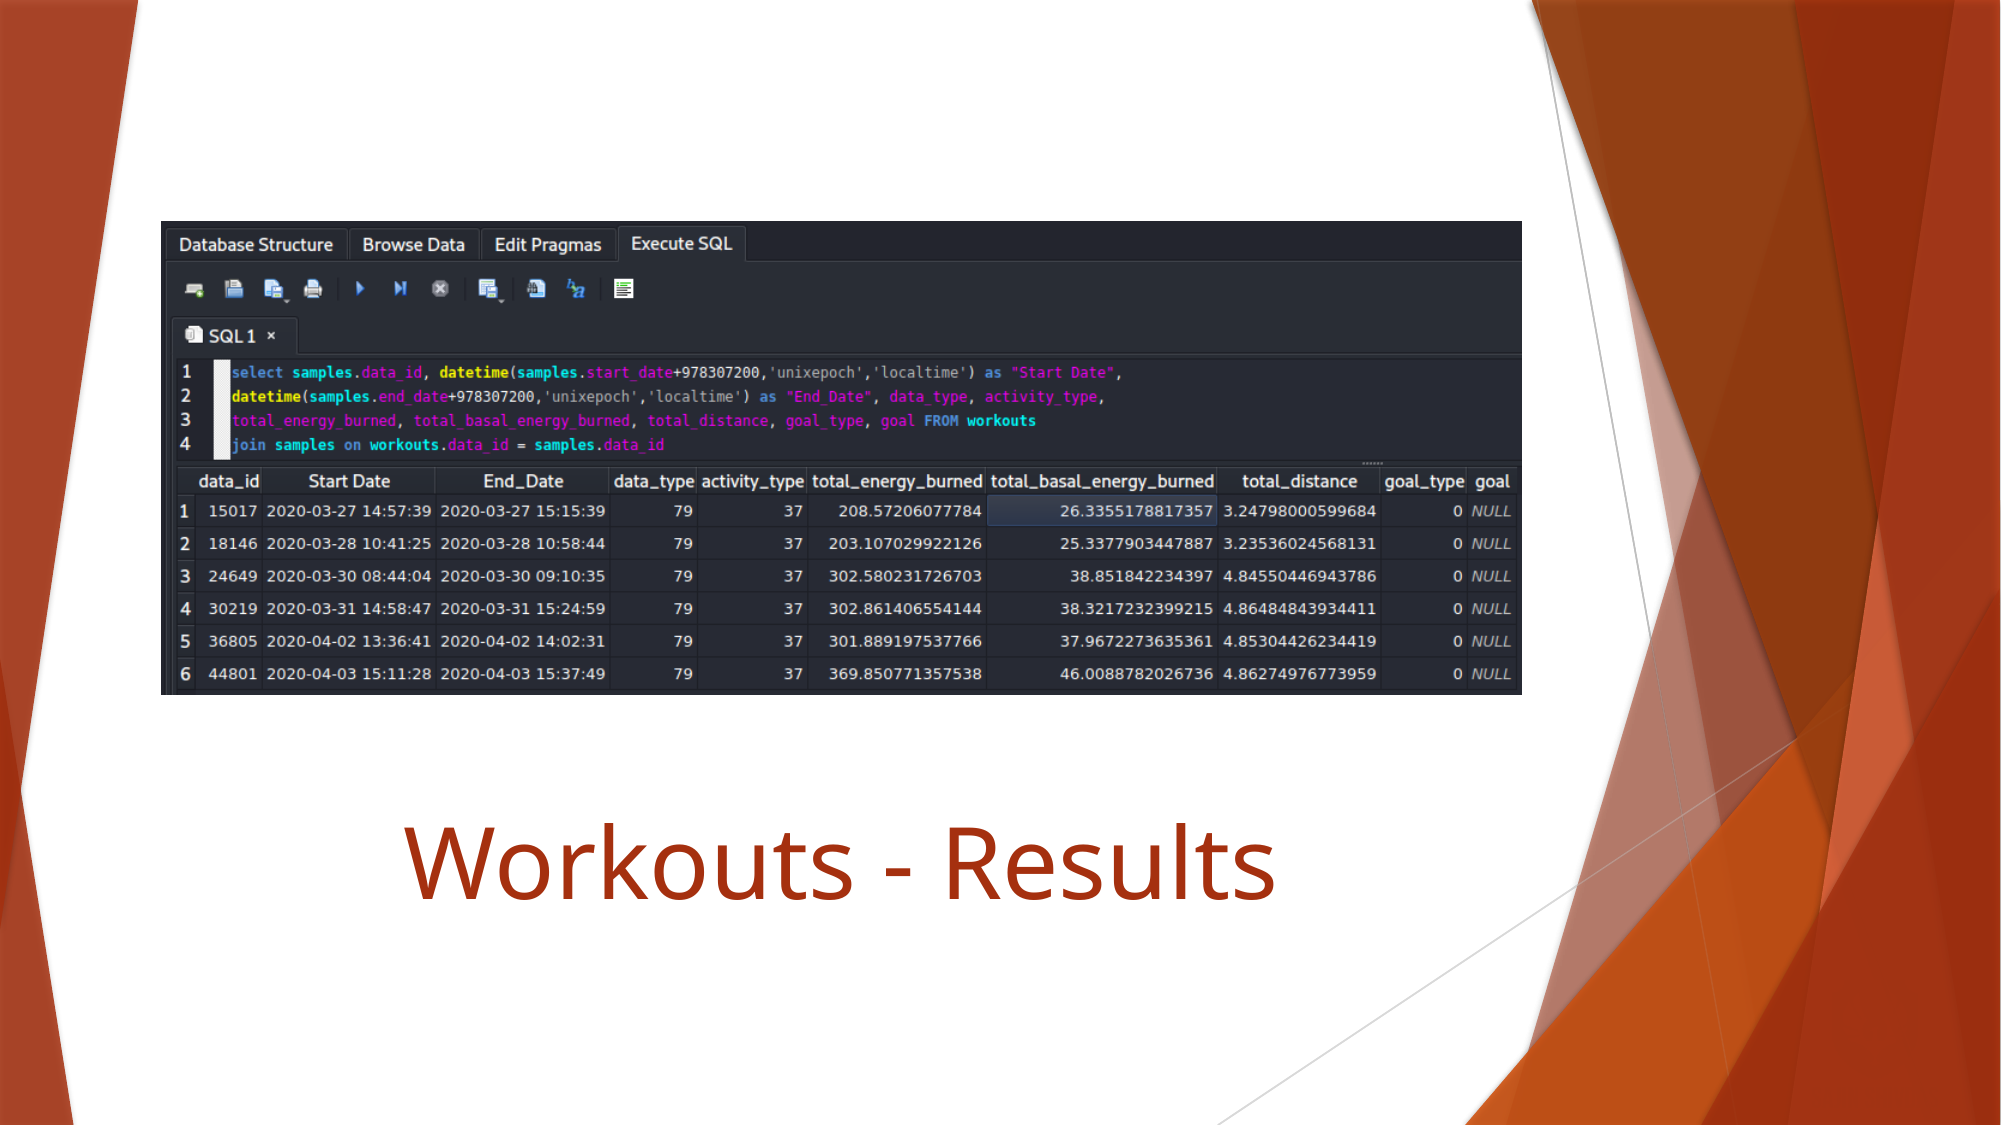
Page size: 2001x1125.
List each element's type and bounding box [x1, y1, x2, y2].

picture [161, 221, 1522, 695]
text_box [0, 0, 2000, 1125]
